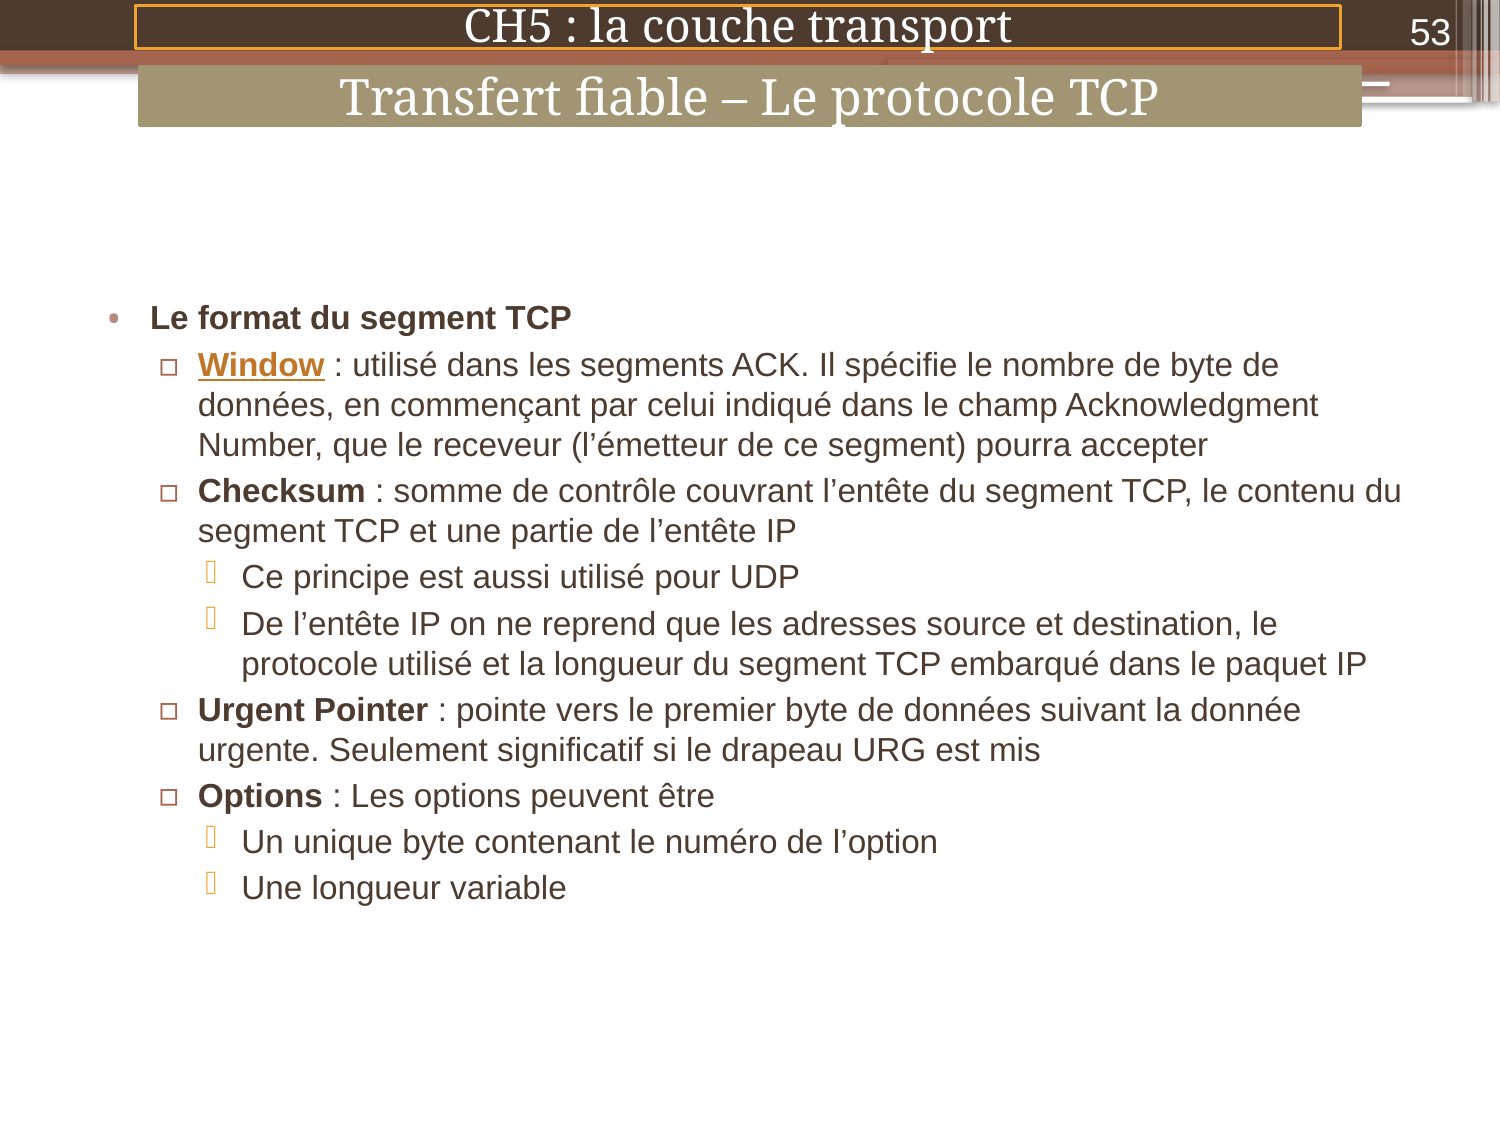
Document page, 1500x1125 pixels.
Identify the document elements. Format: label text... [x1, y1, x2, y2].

slide_number 53 [1341, 0, 1466, 61]
text_box CH5 : la couche transport [134, 4, 1341, 50]
text_box Transfert fiable – Le protocole TCP [138, 65, 1362, 127]
list Le format du segment TCP Window : utilisé dans les segments ACK. Il spécifie le nombre de byte de données, en commençant par celui indiqué dans le champ Acknowledgment Number, que le receveur (l’émetteur de ce segment) pourra accepter Checksum : somme de contrôle couvrant l’entête du segment TCP, le contenu du segment TCP et une partie de l’entête IP Ce principe est aussi utilisé pour UDP De l’entête IP on ne reprend que les adresses source et destination, le protocole utilisé et la longueur du segment TCP embarqué dans le paquet IP Urgent Pointer : pointe vers le premier byte de données suivant la donnée urgente. Seulement significatif si le drapeau URG est mis Options : Les options peuvent être Un unique byte contenant le numéro de l’option Une longueur variable [75, 184, 1425, 1024]
